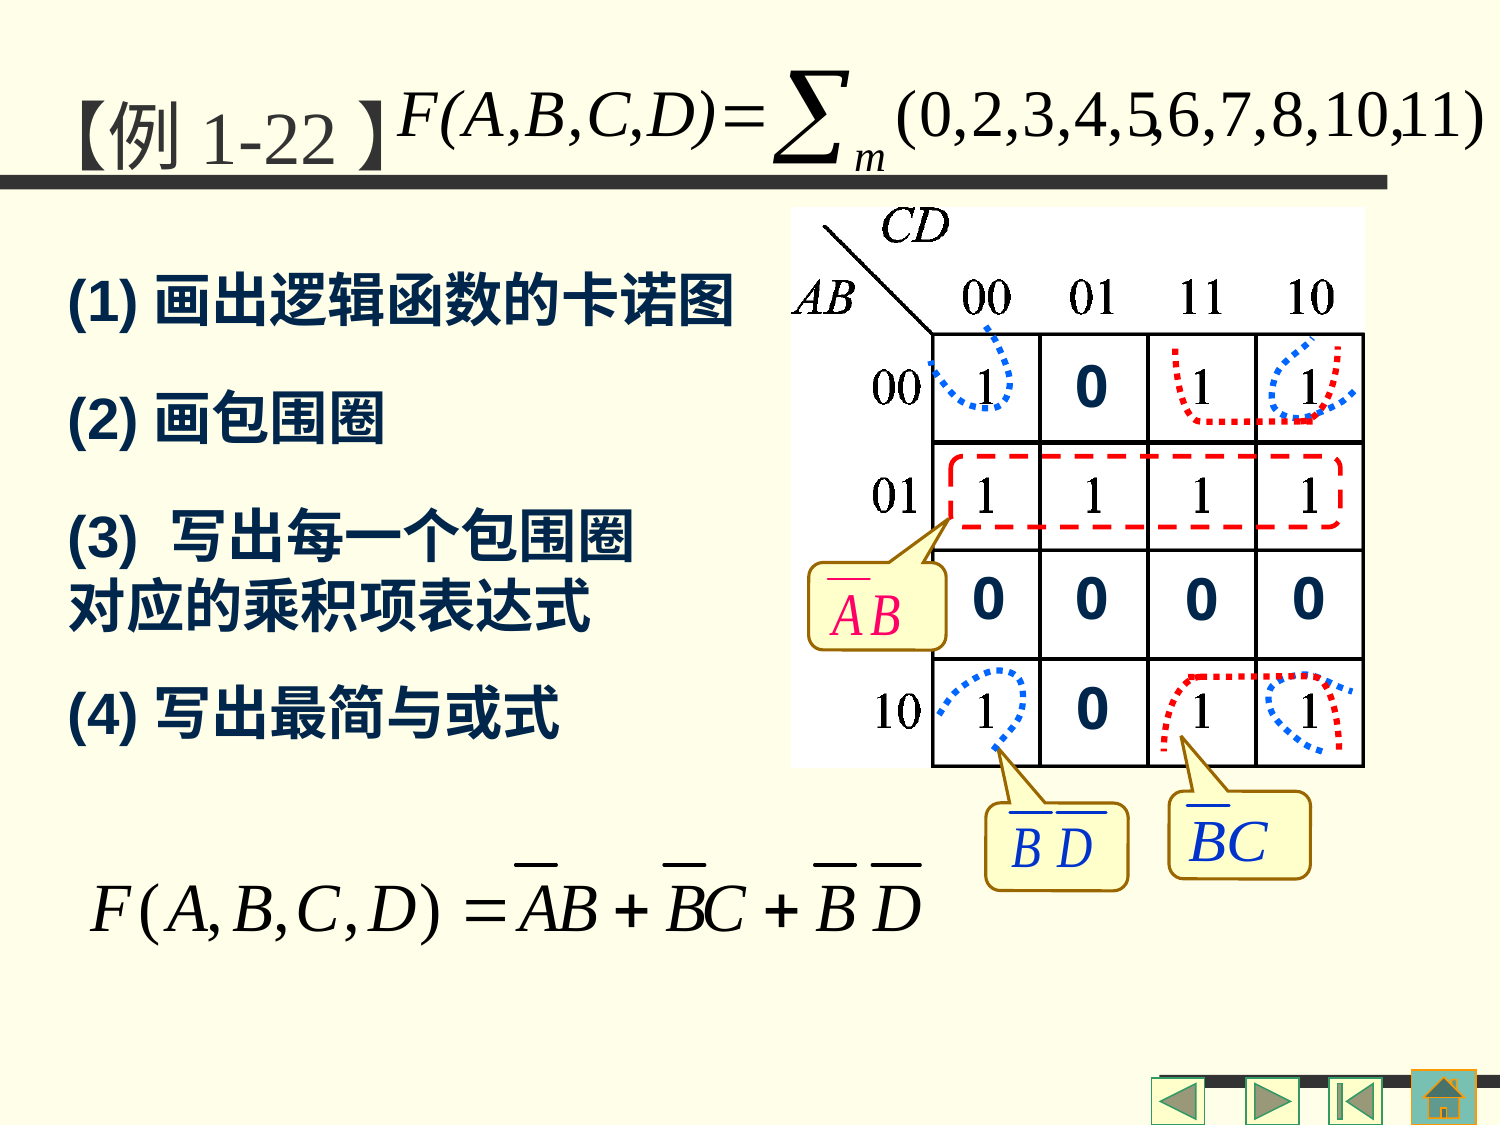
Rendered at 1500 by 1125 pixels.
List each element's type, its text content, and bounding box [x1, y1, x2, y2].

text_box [791, 207, 1365, 768]
text_box [1328, 1077, 1383, 1125]
title 【例1-22】 [17, 31, 1337, 188]
text_box (4)写出最简与或式 [53, 668, 691, 754]
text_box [76, 845, 940, 965]
text_box (2)画包围圈 [53, 373, 491, 459]
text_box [799, 562, 947, 651]
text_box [1168, 790, 1311, 880]
text_box (3) 写出每一个包围圈对应的乘积项表达式 [53, 547, 668, 647]
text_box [1163, 676, 1339, 752]
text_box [1174, 346, 1338, 422]
text_box (1)画出逻辑函数的卡诺图 [53, 255, 786, 341]
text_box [973, 798, 1129, 891]
text_box (3) 写出每一个包围圈对应的乘积项表达式 [53, 491, 668, 543]
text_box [383, 54, 1500, 188]
